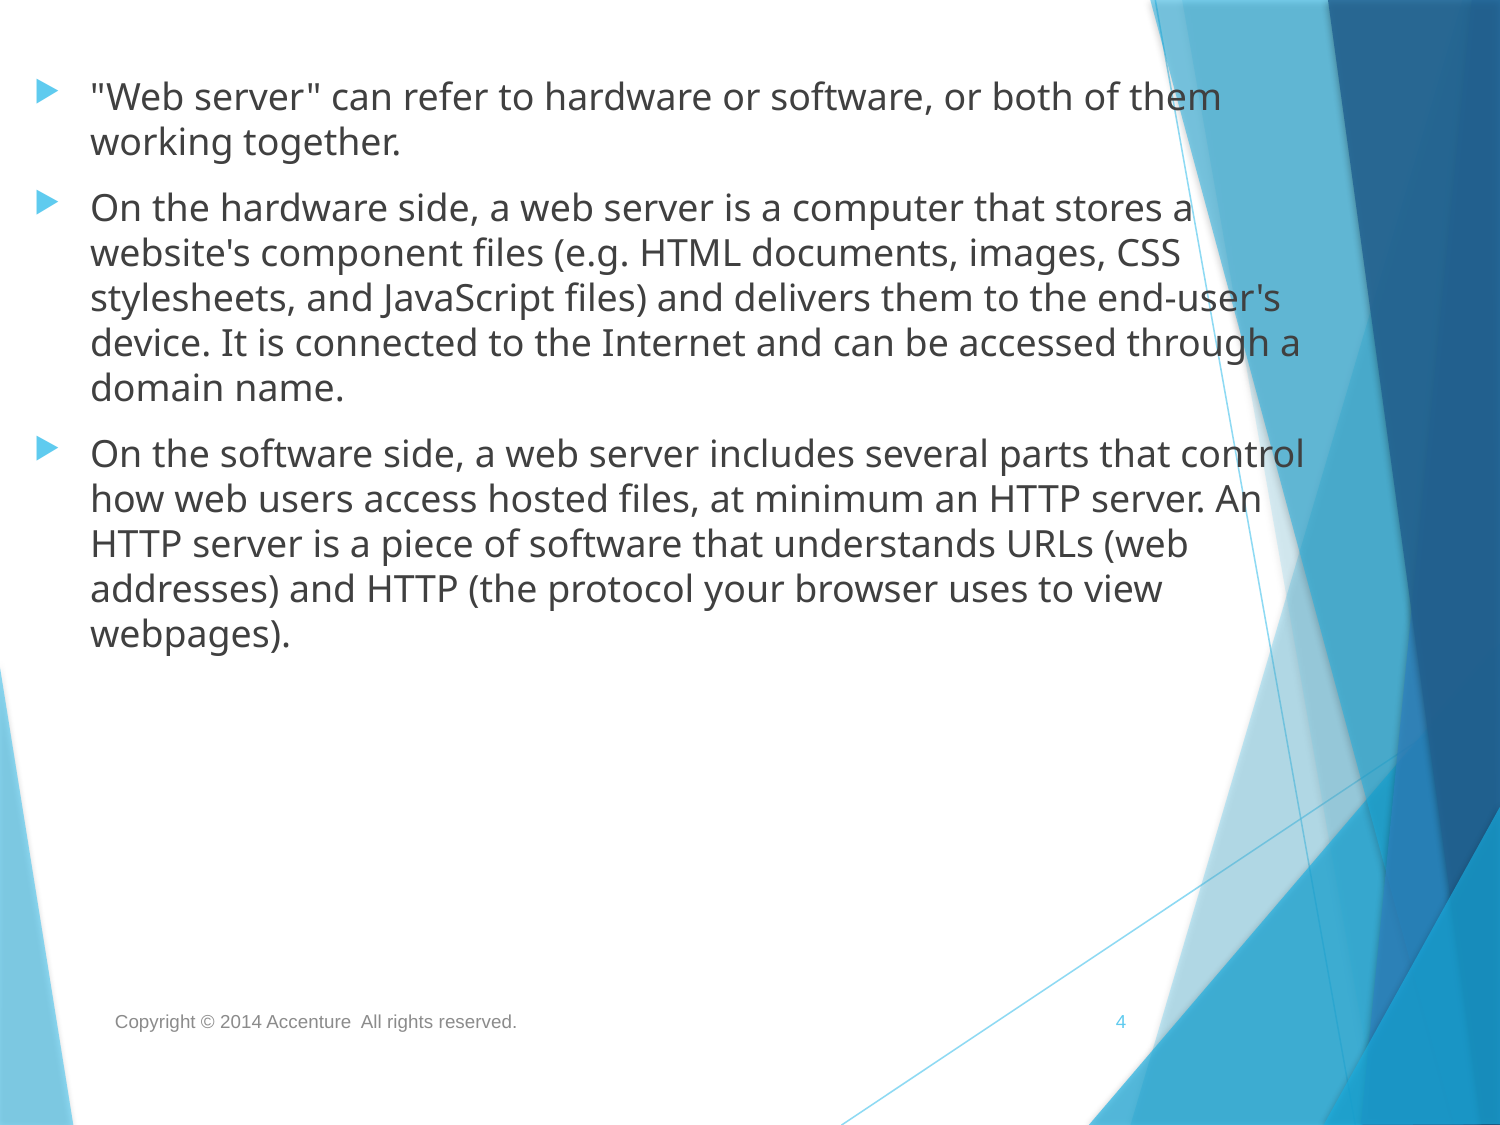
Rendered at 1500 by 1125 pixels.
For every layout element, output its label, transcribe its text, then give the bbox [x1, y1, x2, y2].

list "Web server" can refer to hardware or software, or both of them working together. On the hardware side, a web server is a computer that stores a website's component files (e.g. HTML documents, images, CSS stylesheets, and JavaScript files) and delivers them to the end-user's device. It is connected to the Internet and can be accessed through a domain name. On the software side, a web server includes several parts that control how web users access hosted files, at minimum an HTTP server. An HTTP server is a piece of software that understands URLs (web addresses) and HTTP (the protocol your browser uses to view webpages). [18, 65, 1370, 872]
slide_number 4 [1057, 991, 1142, 1051]
footer Copyright © 2014 Accenture All rights reserved. [99, 991, 859, 1051]
